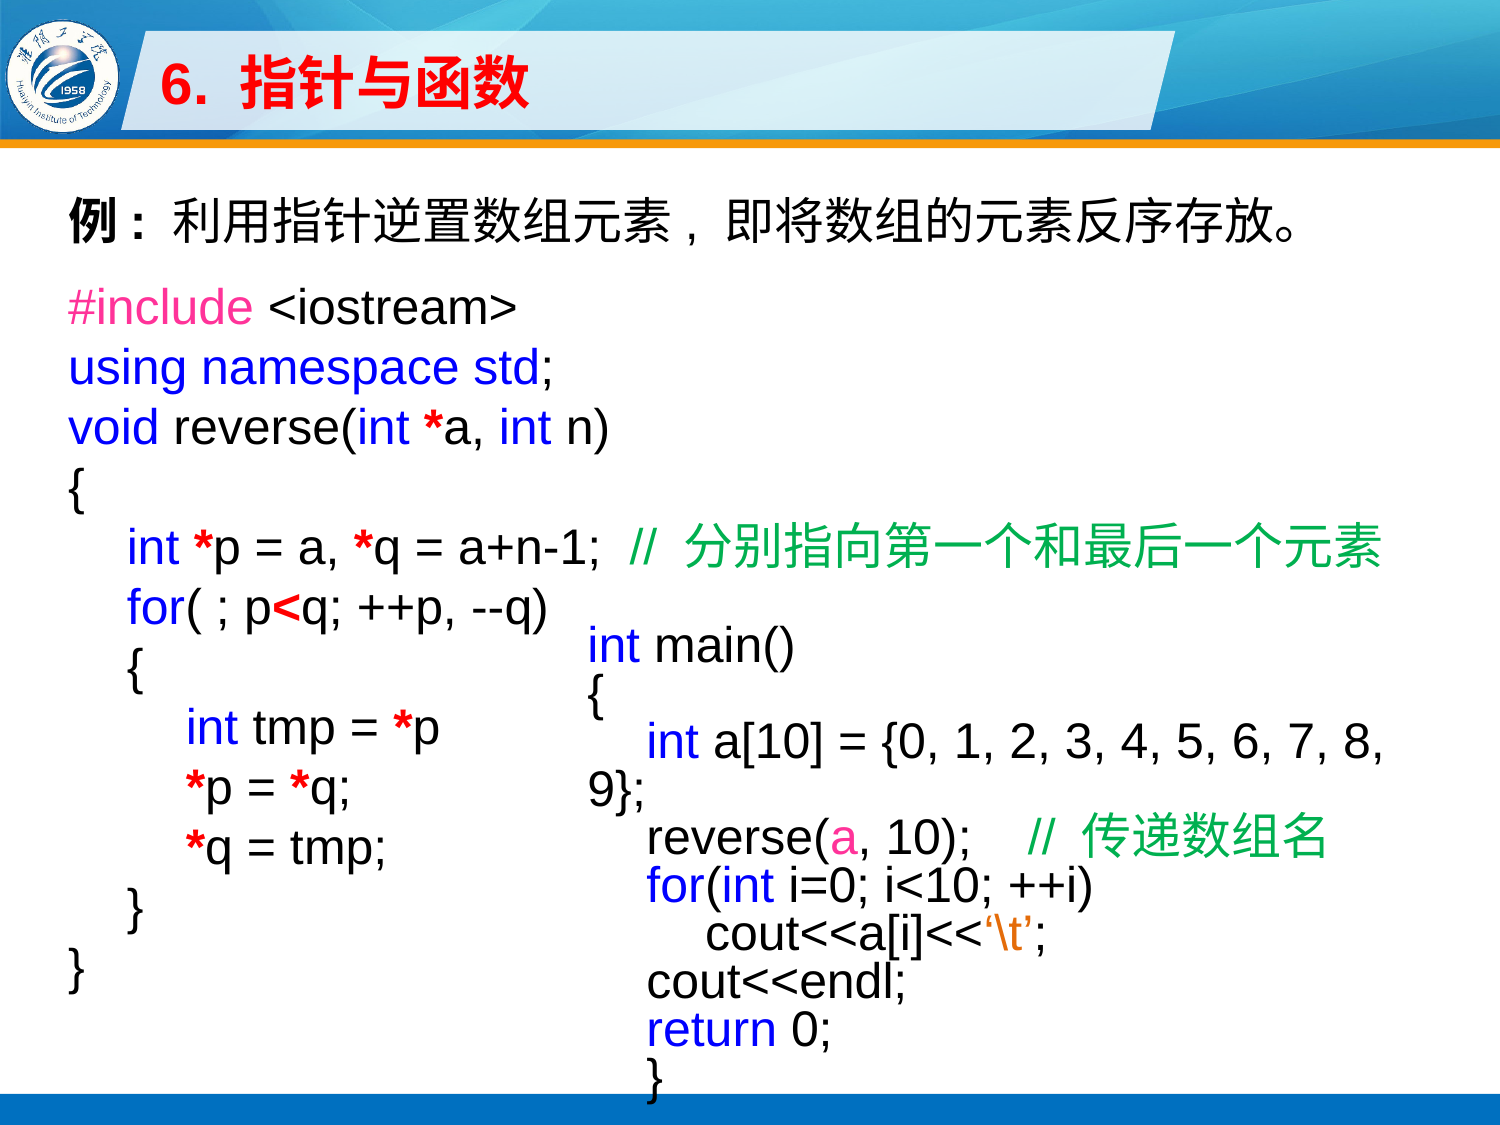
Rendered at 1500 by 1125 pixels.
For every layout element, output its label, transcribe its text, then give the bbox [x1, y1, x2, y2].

picture [0, 0, 1500, 139]
text_box int main() { int a[10] = {0, 1, 2, 3, 4, 5, 6, 7, 8, 9}; reverse(a, 10); // 传递数组名 for(int i=0; i<10; ++i) cout<<a[i]<<‘\t’; cout<<endl; return 0; } [572, 616, 1471, 1112]
list 例: 利用指针逆置数组元素, 即将数组的元素反序存放。 #include <iostream> using namespace std; void reverse(int *a, int n) { int *p = a, *q = a+n-1; // 分别指向第一个和最后一个元素 for( ; p<q; ++p, --q) { int tmp = *p *p = *q; *q = tmp; } } [53, 170, 1447, 1069]
title 6. 指针与函数 [145, 39, 1176, 123]
